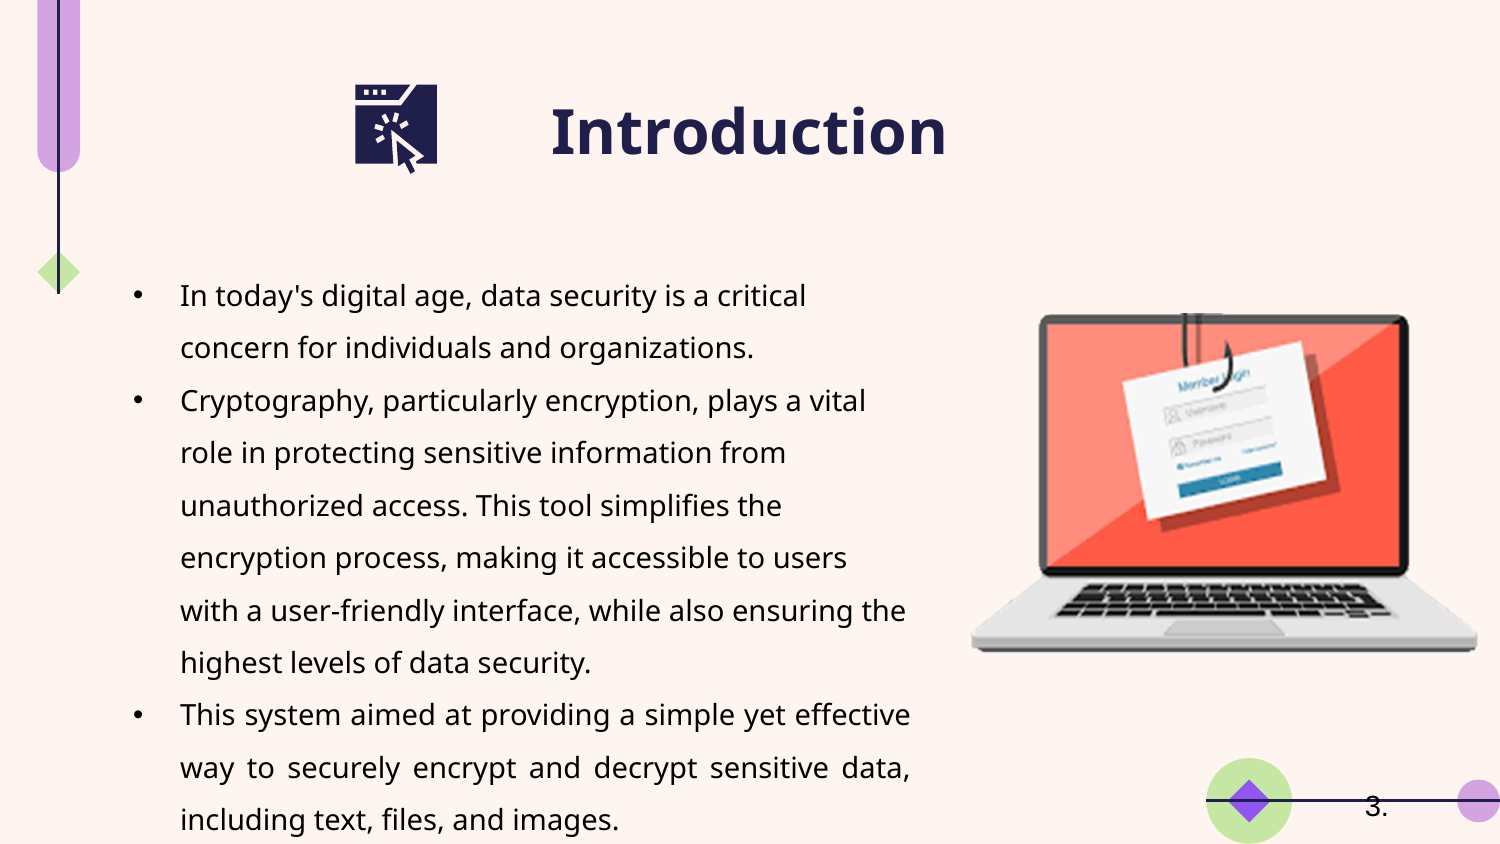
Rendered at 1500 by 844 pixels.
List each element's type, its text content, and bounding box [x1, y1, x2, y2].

text_box In today's digital age, data security is a critical concern for individuals and organizations. Cryptography, particularly encryption, plays a vital role in protecting sensitive information from unauthorized access. This tool simplifies the encryption process, making it accessible to users with a user-friendly interface, while also ensuring the highest levels of data security. This system aimed at providing a simple yet effective way to securely encrypt and decrypt sensitive data, including text, files, and images. [118, 282, 927, 774]
text_box 3. [1349, 779, 1500, 830]
text_box [118, 129, 1407, 282]
title Introduction [312, 77, 1188, 129]
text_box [355, 84, 438, 175]
picture [949, 312, 1500, 676]
